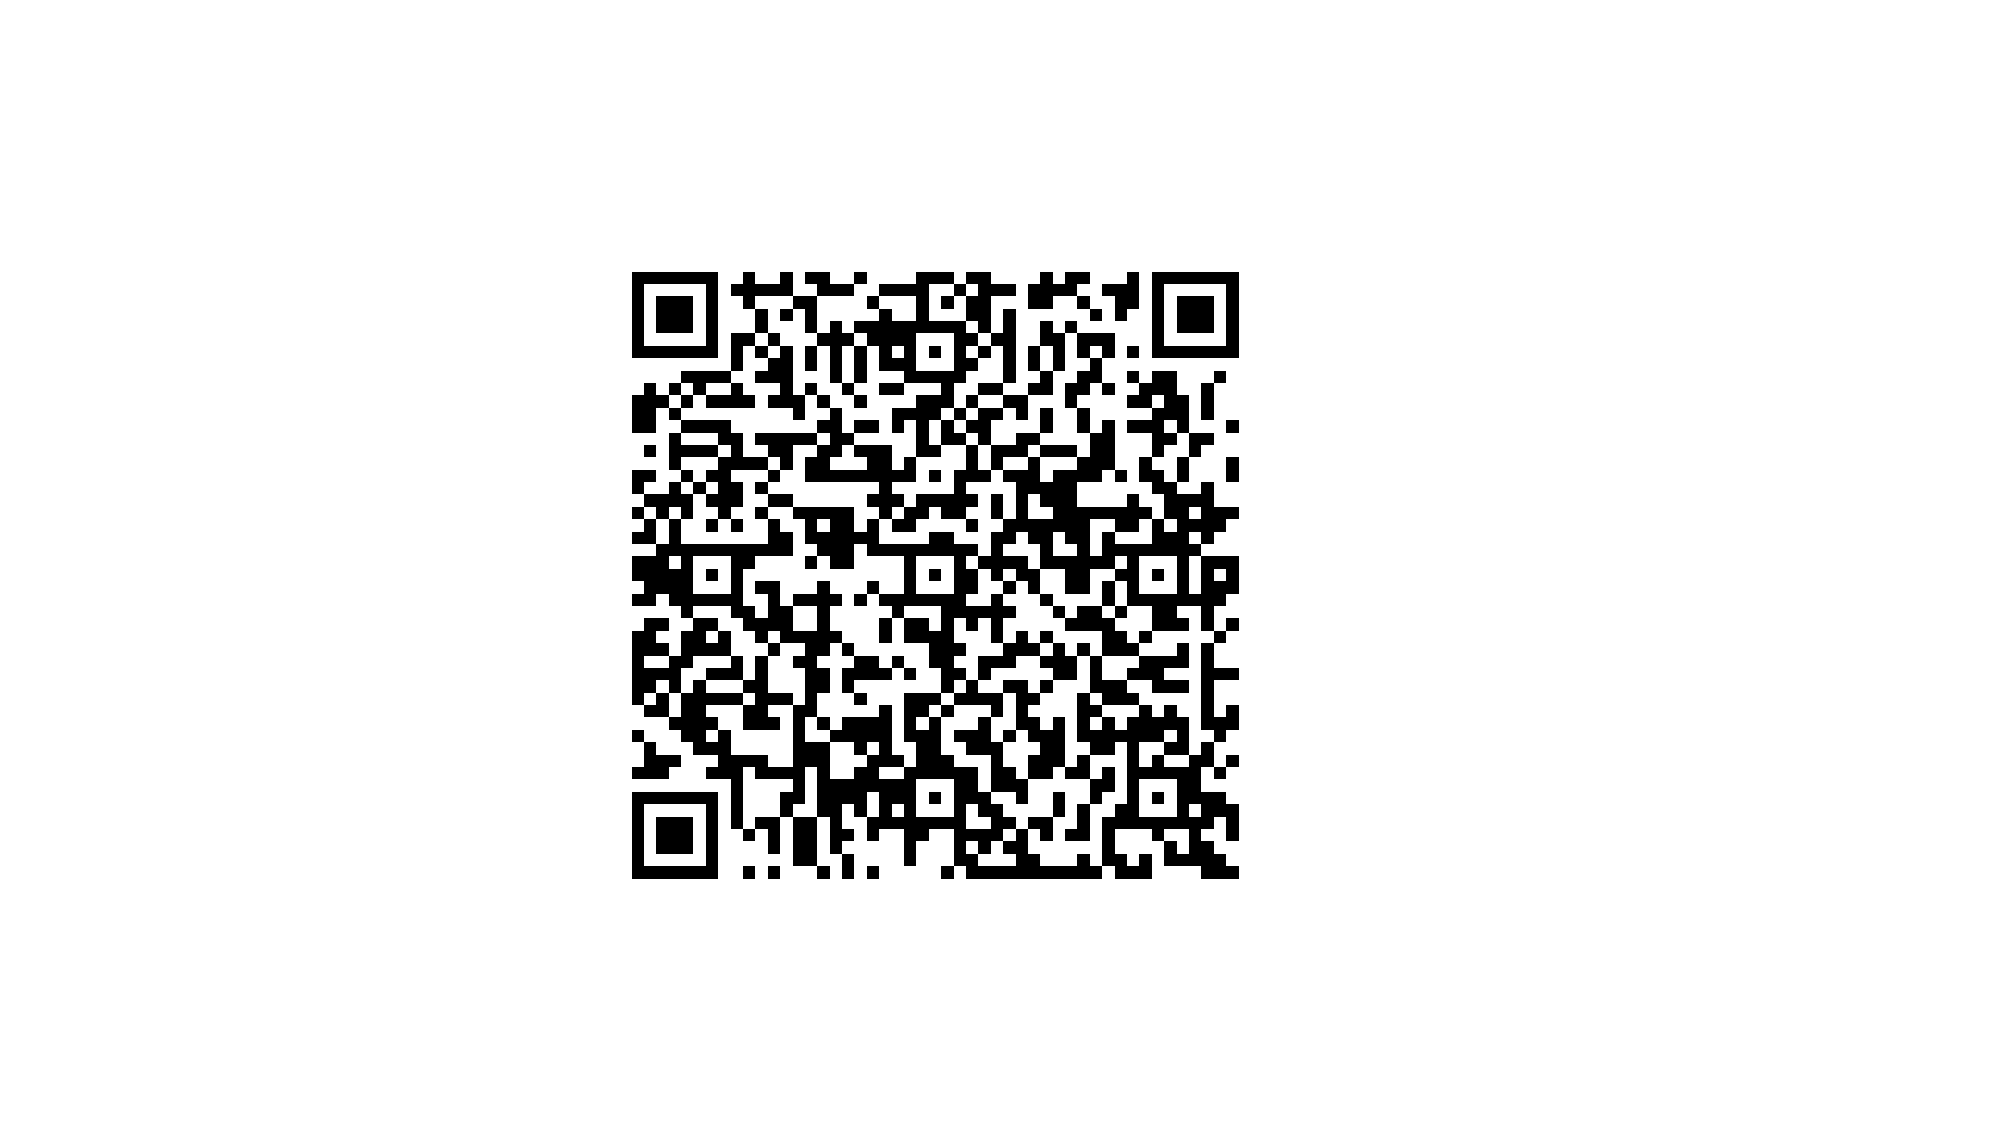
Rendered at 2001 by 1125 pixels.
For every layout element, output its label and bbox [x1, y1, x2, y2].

picture [632, 272, 1239, 879]
